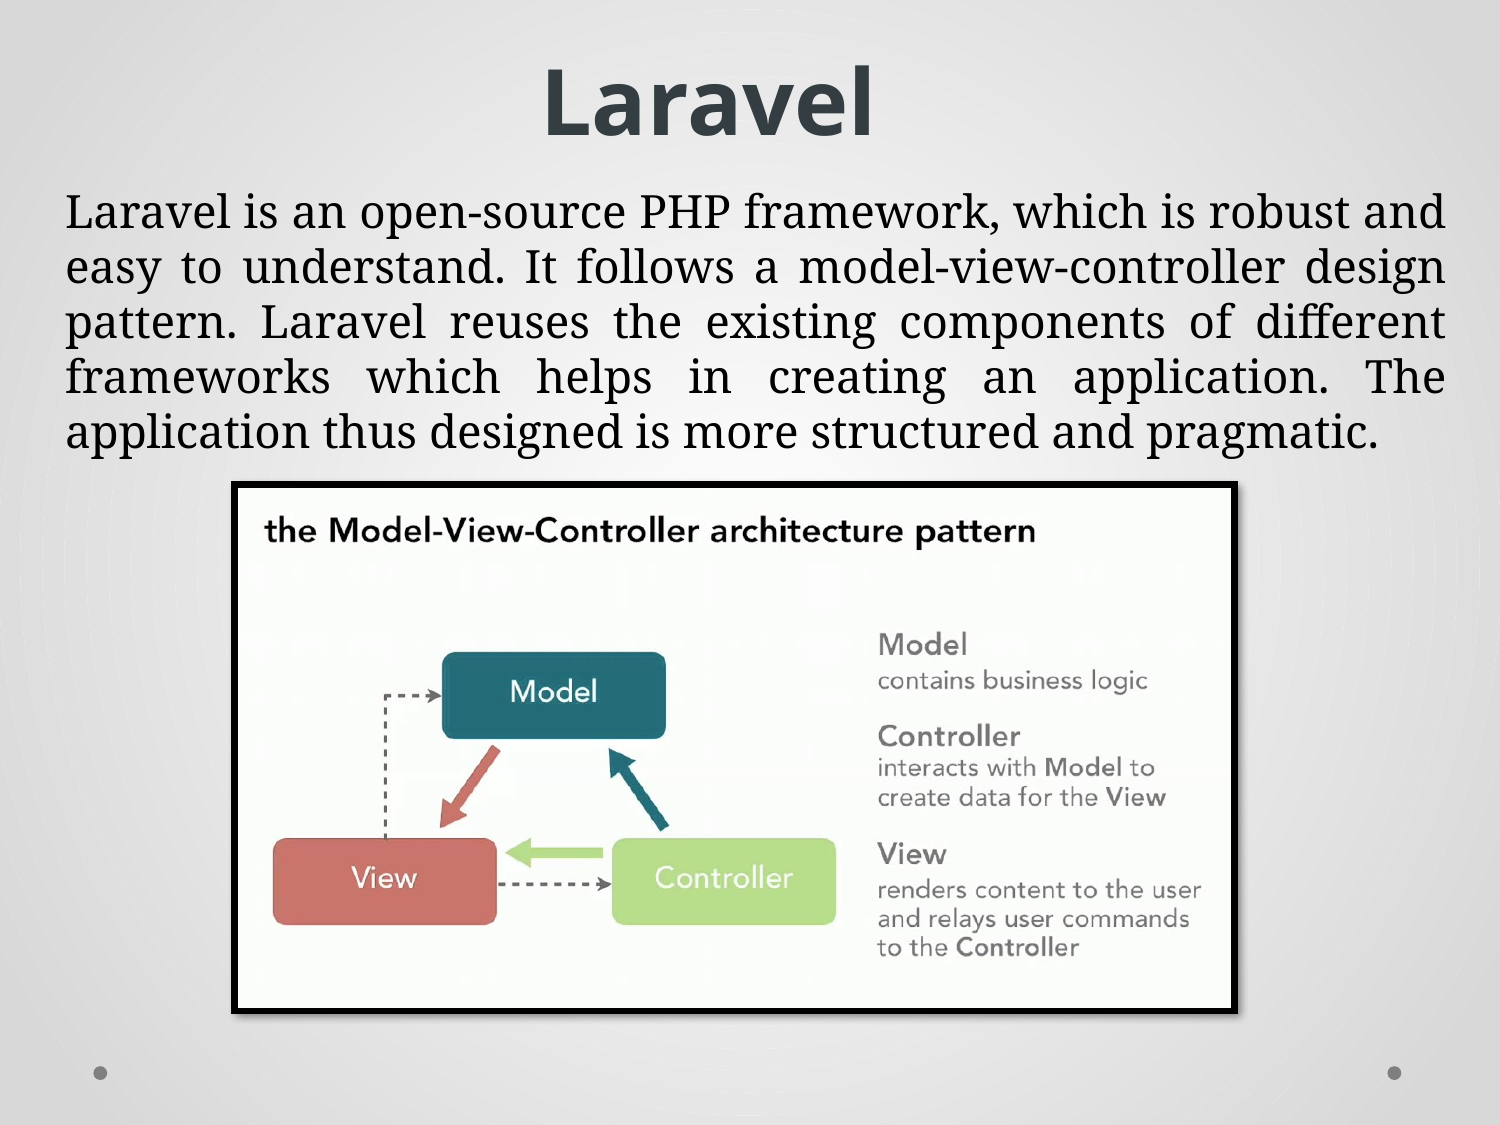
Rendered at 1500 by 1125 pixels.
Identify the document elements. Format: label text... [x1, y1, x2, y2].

text_box Laravel is an open-source PHP framework, which is robust and easy to understand. It follows a model-view-controller design pattern. Laravel reuses the existing components of different frameworks which helps in creating an application. The application thus designed is more structured and pragmatic. [49, 174, 1463, 468]
picture [237, 487, 1232, 1008]
text_box Laravel [521, 36, 920, 163]
